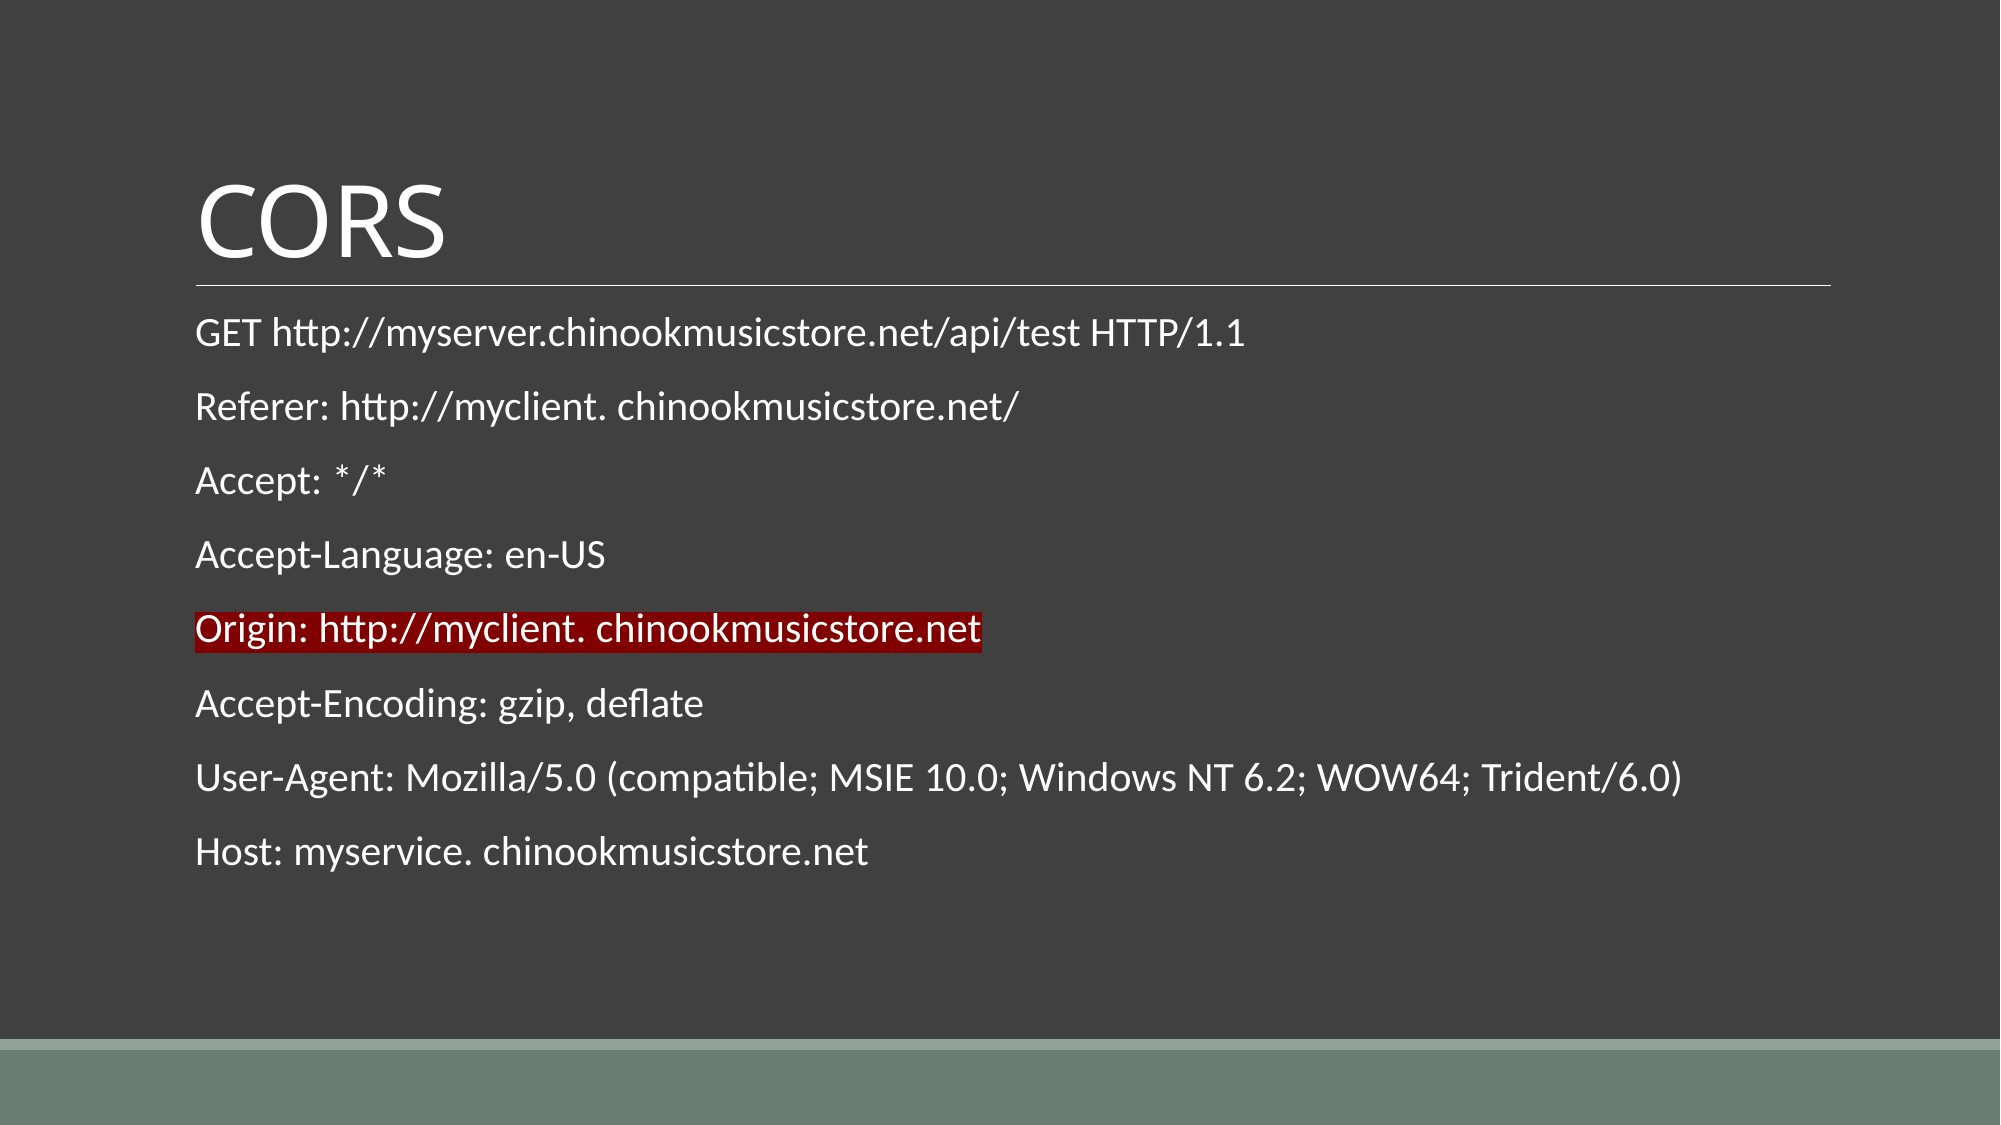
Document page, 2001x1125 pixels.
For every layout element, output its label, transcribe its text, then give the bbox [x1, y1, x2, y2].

list GET http://myserver.chinookmusicstore.net/api/test HTTP/1.1 Referer: http://myclient. chinookmusicstore.net/ Accept: */* Accept-Language: en-US Origin: http://myclient. chinookmusicstore.net Accept-Encoding: gzip, deflate User-Agent: Mozilla/5.0 (compatible; MSIE 10.0; Windows NT 6.2; WOW64; Trident/6.0) Host: myservice. chinookmusicstore.net [180, 302, 1830, 963]
title CORS [180, 47, 1830, 285]
